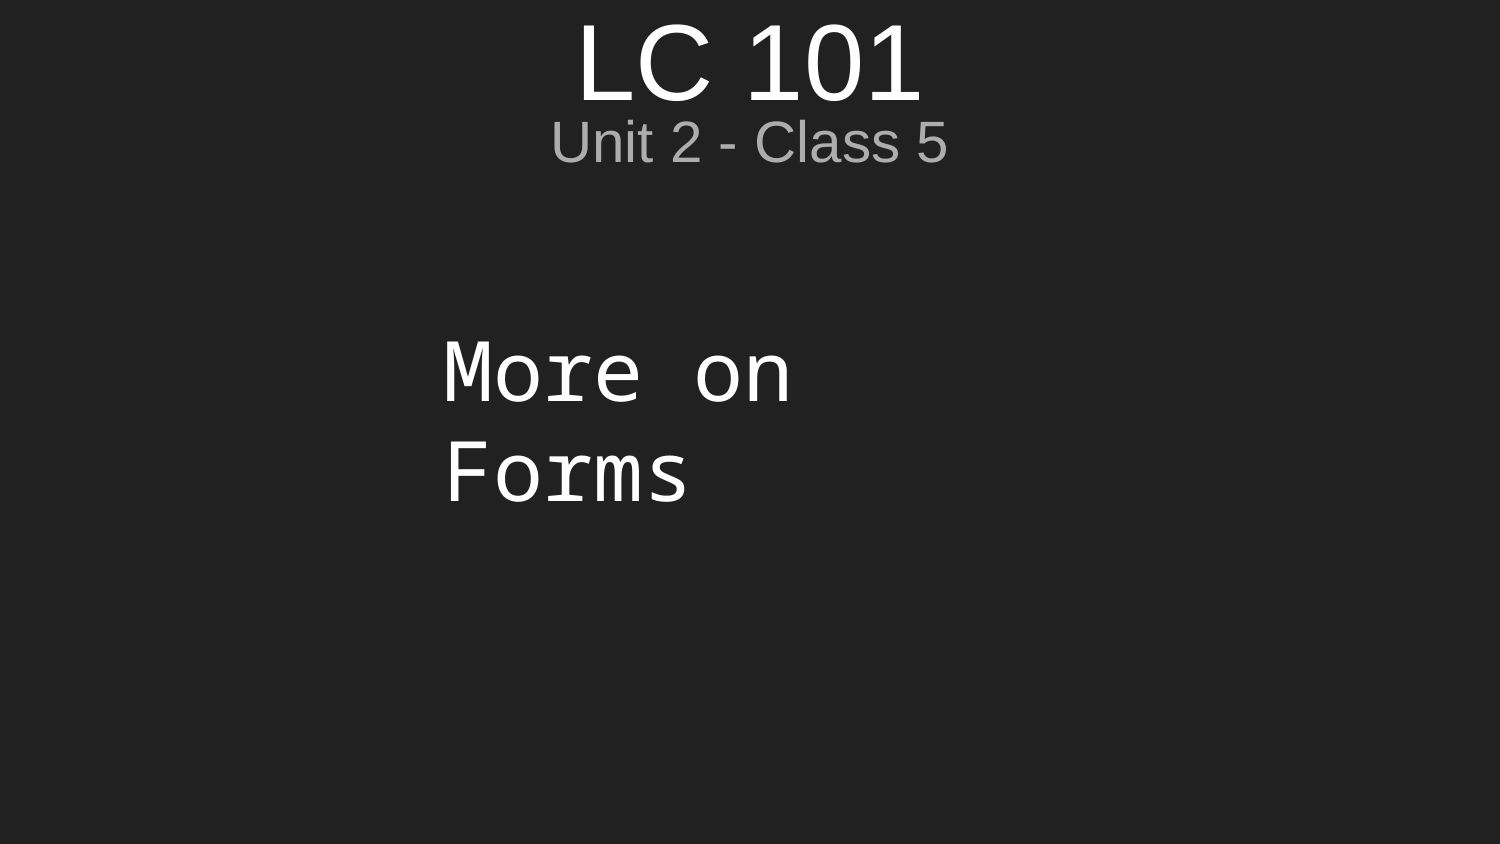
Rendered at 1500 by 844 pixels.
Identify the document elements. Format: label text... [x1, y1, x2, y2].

subtitle Unit 2 - Class 5 [51, 89, 1449, 211]
title LC 101 [51, 0, 1449, 89]
text_box More on Forms [428, 303, 1072, 477]
